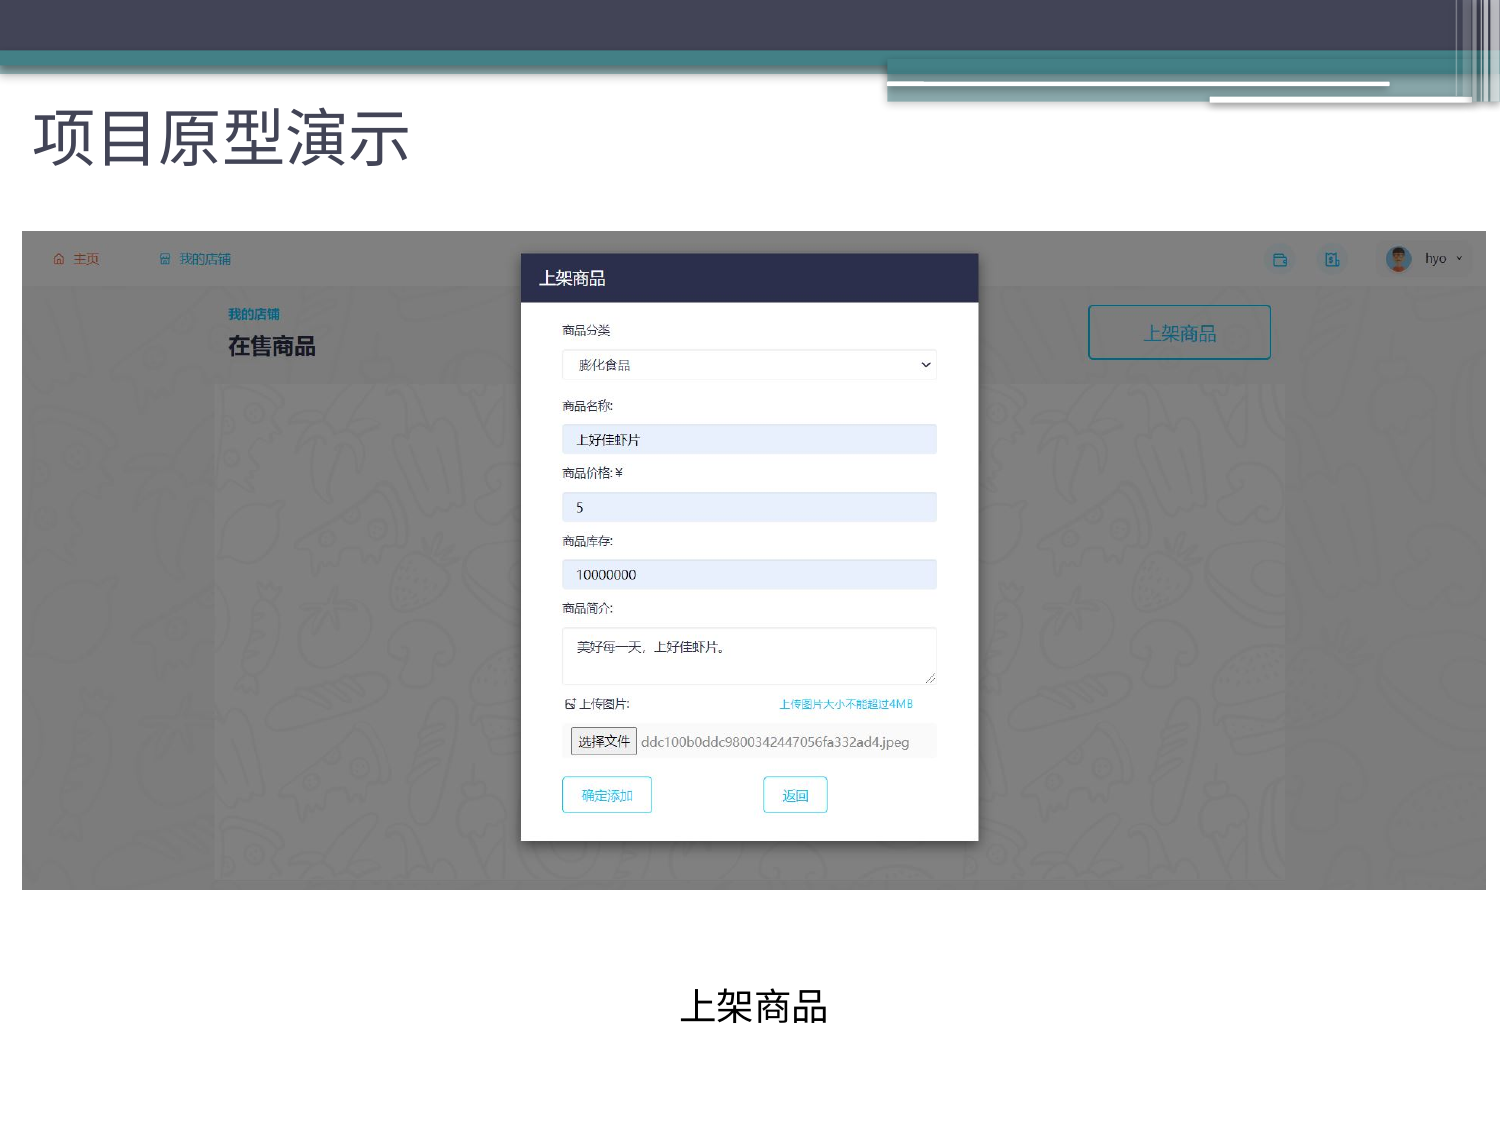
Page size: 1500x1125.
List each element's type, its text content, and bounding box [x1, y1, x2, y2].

text_box 上架商品 [69, 975, 1440, 1036]
title 项目原型演示 [17, 90, 1142, 182]
picture [22, 231, 1486, 890]
